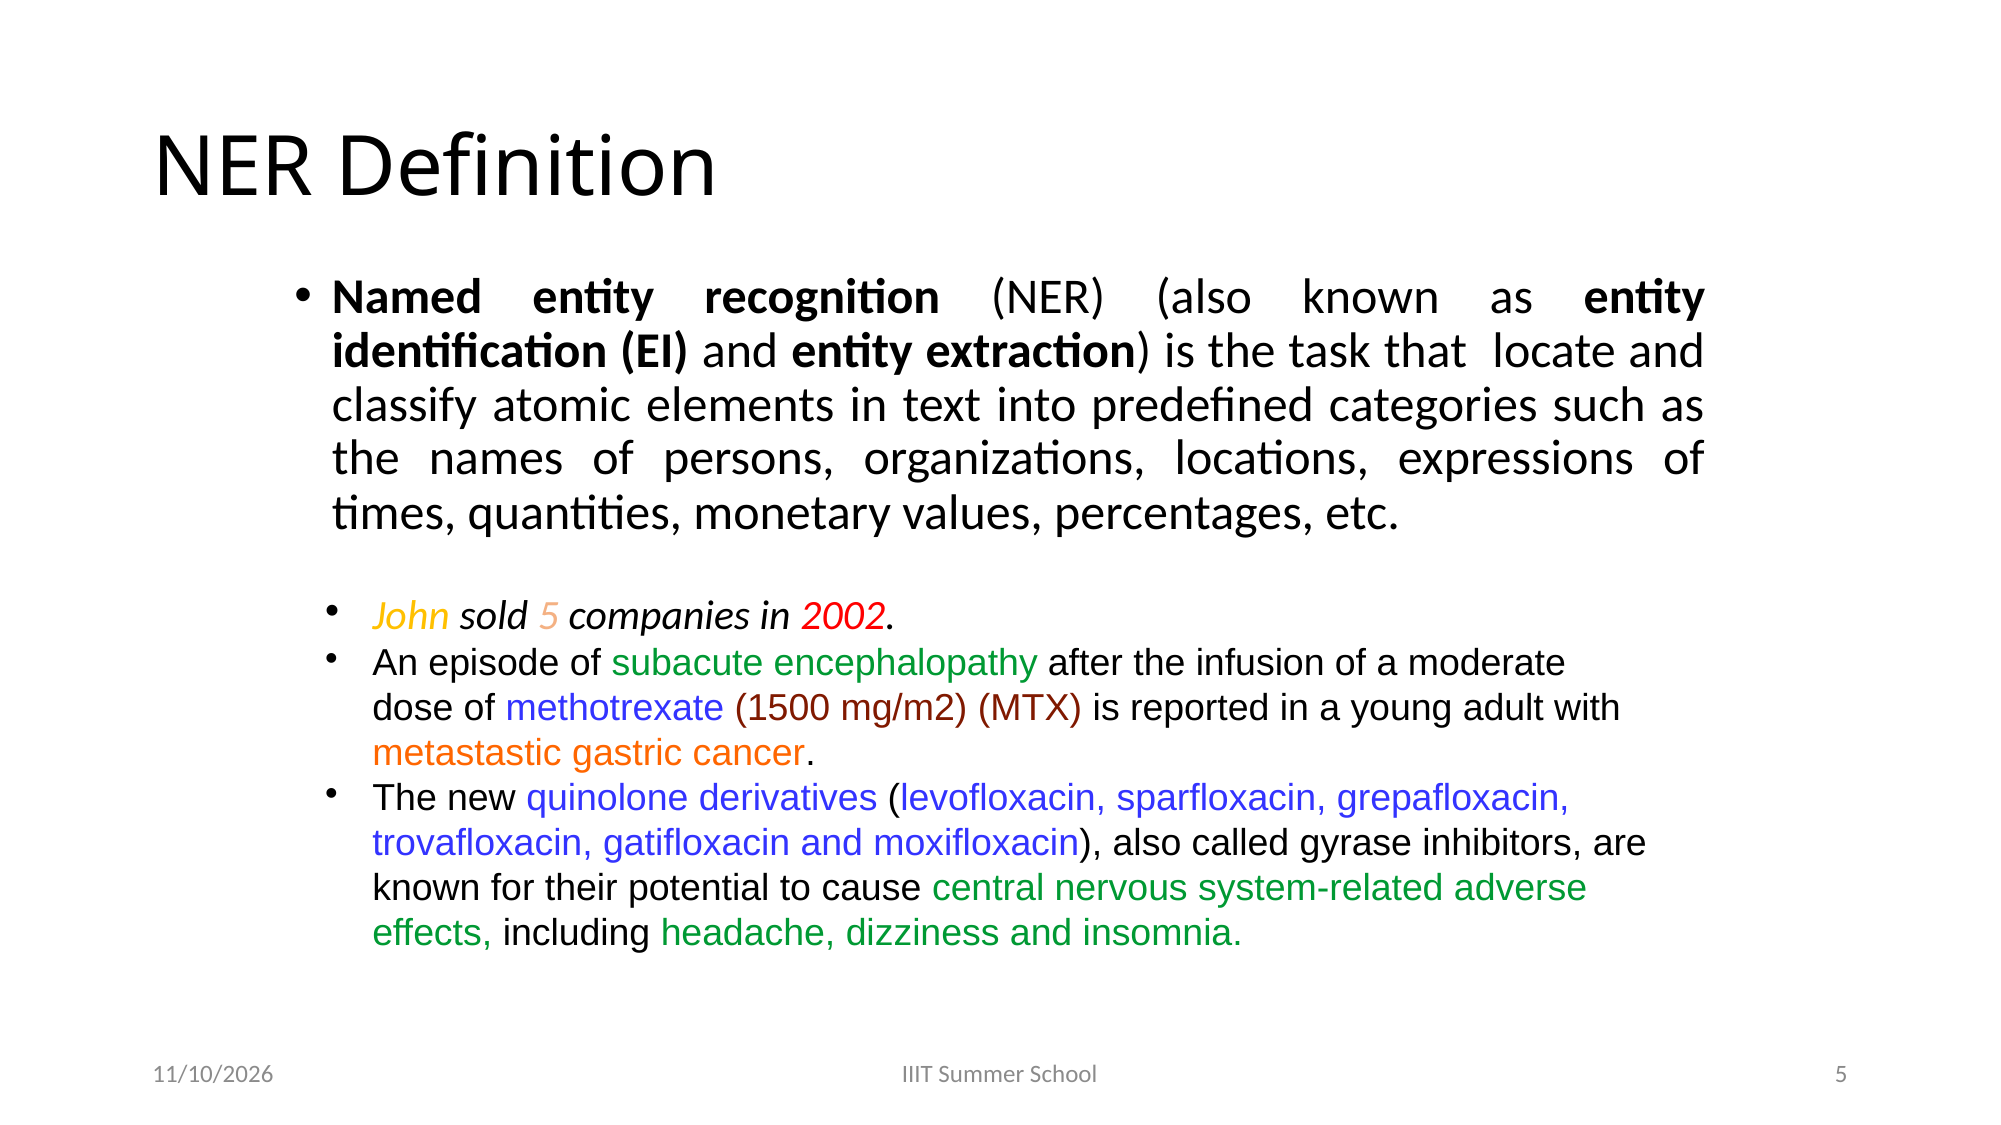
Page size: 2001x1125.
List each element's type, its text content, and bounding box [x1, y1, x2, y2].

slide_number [137, 1042, 588, 1103]
text_box John sold 5 companies in 2002. An episode of subacute encephalopathy after the infusion of a moderate dose of methotrexate (1500 mg/m2) (MTX) is reported in a young adult with metastastic gastric cancer. The new quinolone derivatives (levofloxacin, sparfloxacin, grepafloxacin, trovafloxacin, gatifloxacin and moxifloxacin), also called gyrase inhibitors, are known for their potential to cause central nervous system-related adverse effects, including headache, dizziness and insomnia. [144, 580, 1669, 961]
list Named entity recognition (NER) (also known as entity identification (EI) and entity extraction) is the task that locate and classify atomic elements in text into predefined categories such as the names of persons, organizations, locations, expressions of times, quantities, monetary values, percentages, etc. [279, 262, 1721, 581]
title NER Definition [137, 59, 1863, 278]
footer IIIT Summer School [662, 1042, 1338, 1103]
slide_number 5 [1412, 1042, 1863, 1103]
